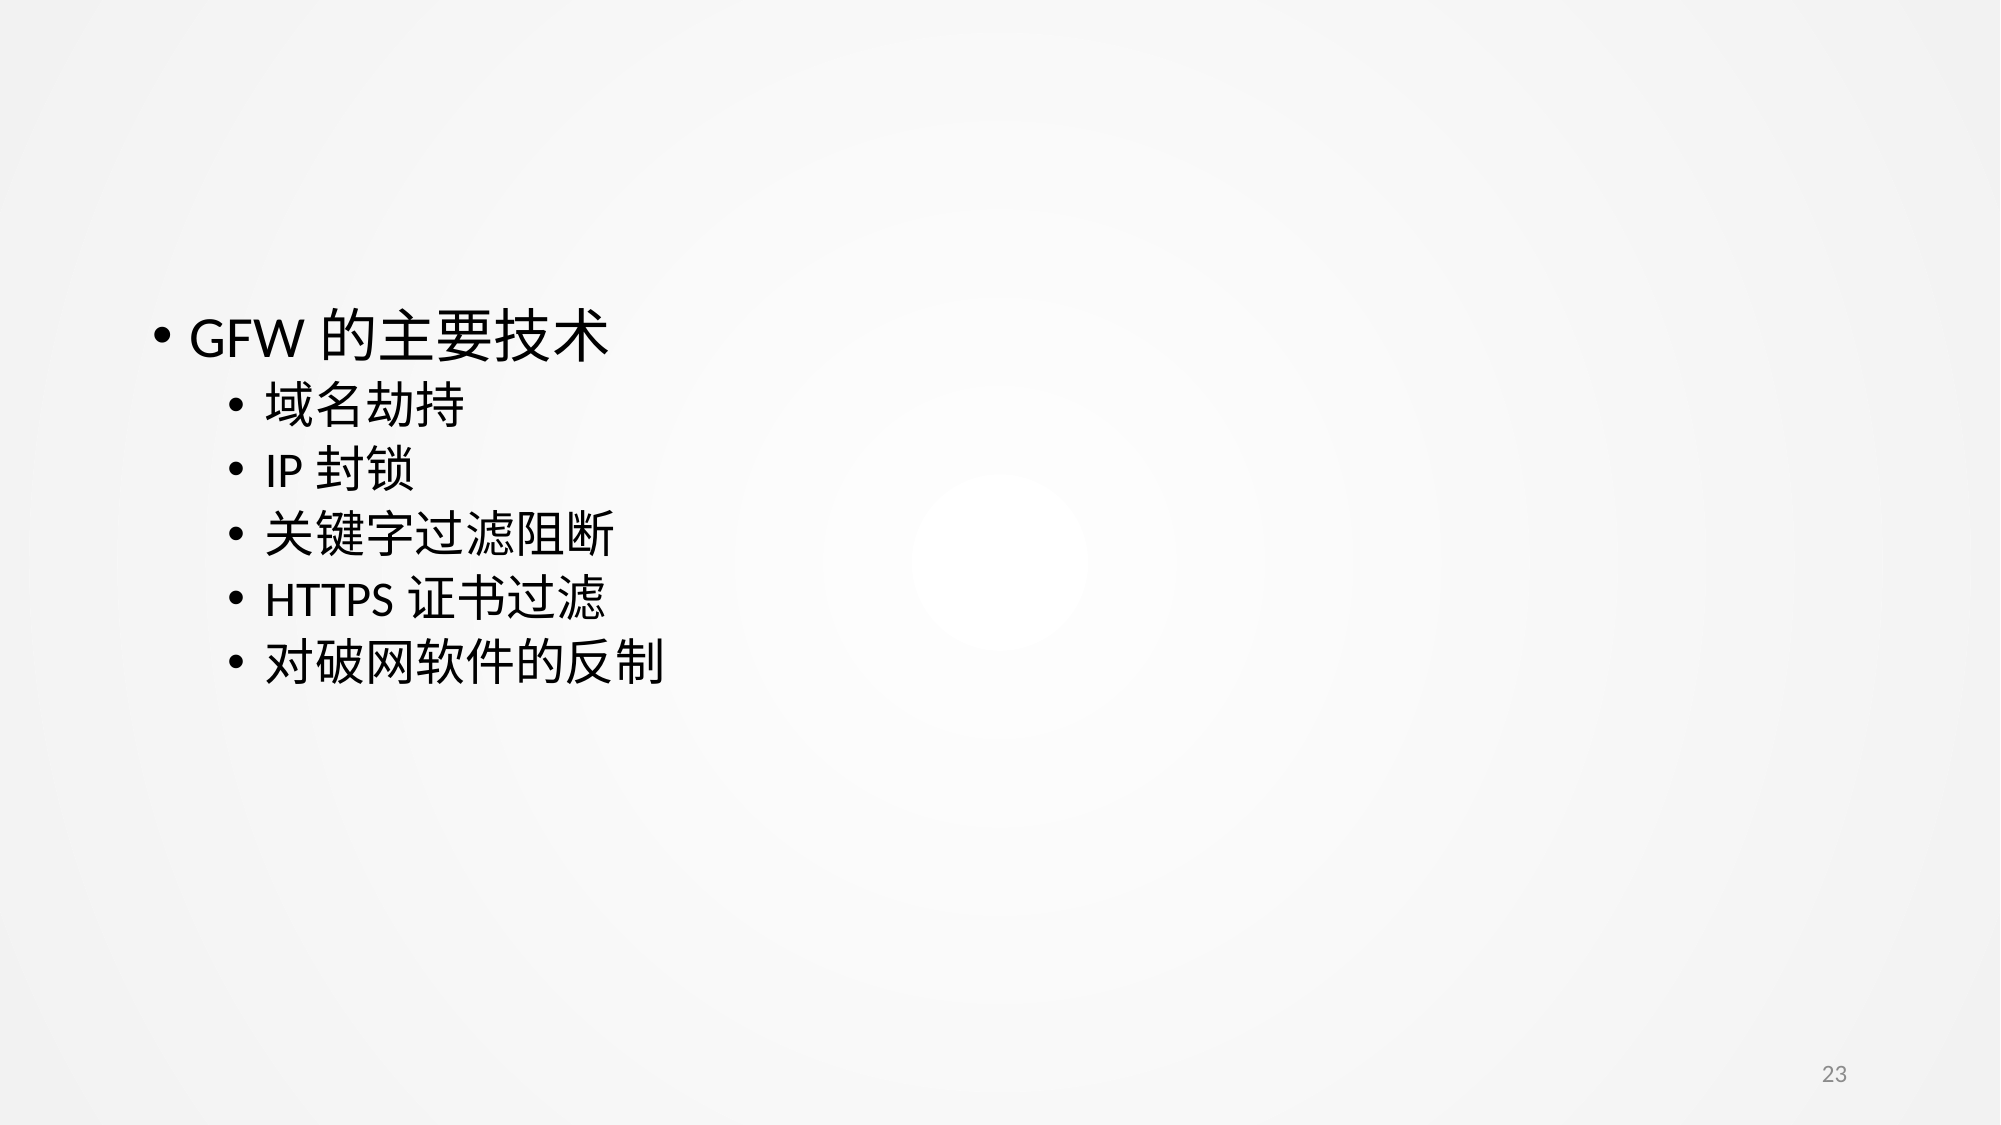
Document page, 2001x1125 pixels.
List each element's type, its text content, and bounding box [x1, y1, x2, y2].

list GFW的主要技术 域名劫持 IP封锁 关键字过滤阻断 HTTPS证书过滤 对破网软件的反制 [137, 299, 1863, 1014]
slide_number 23 [1412, 1042, 1863, 1103]
